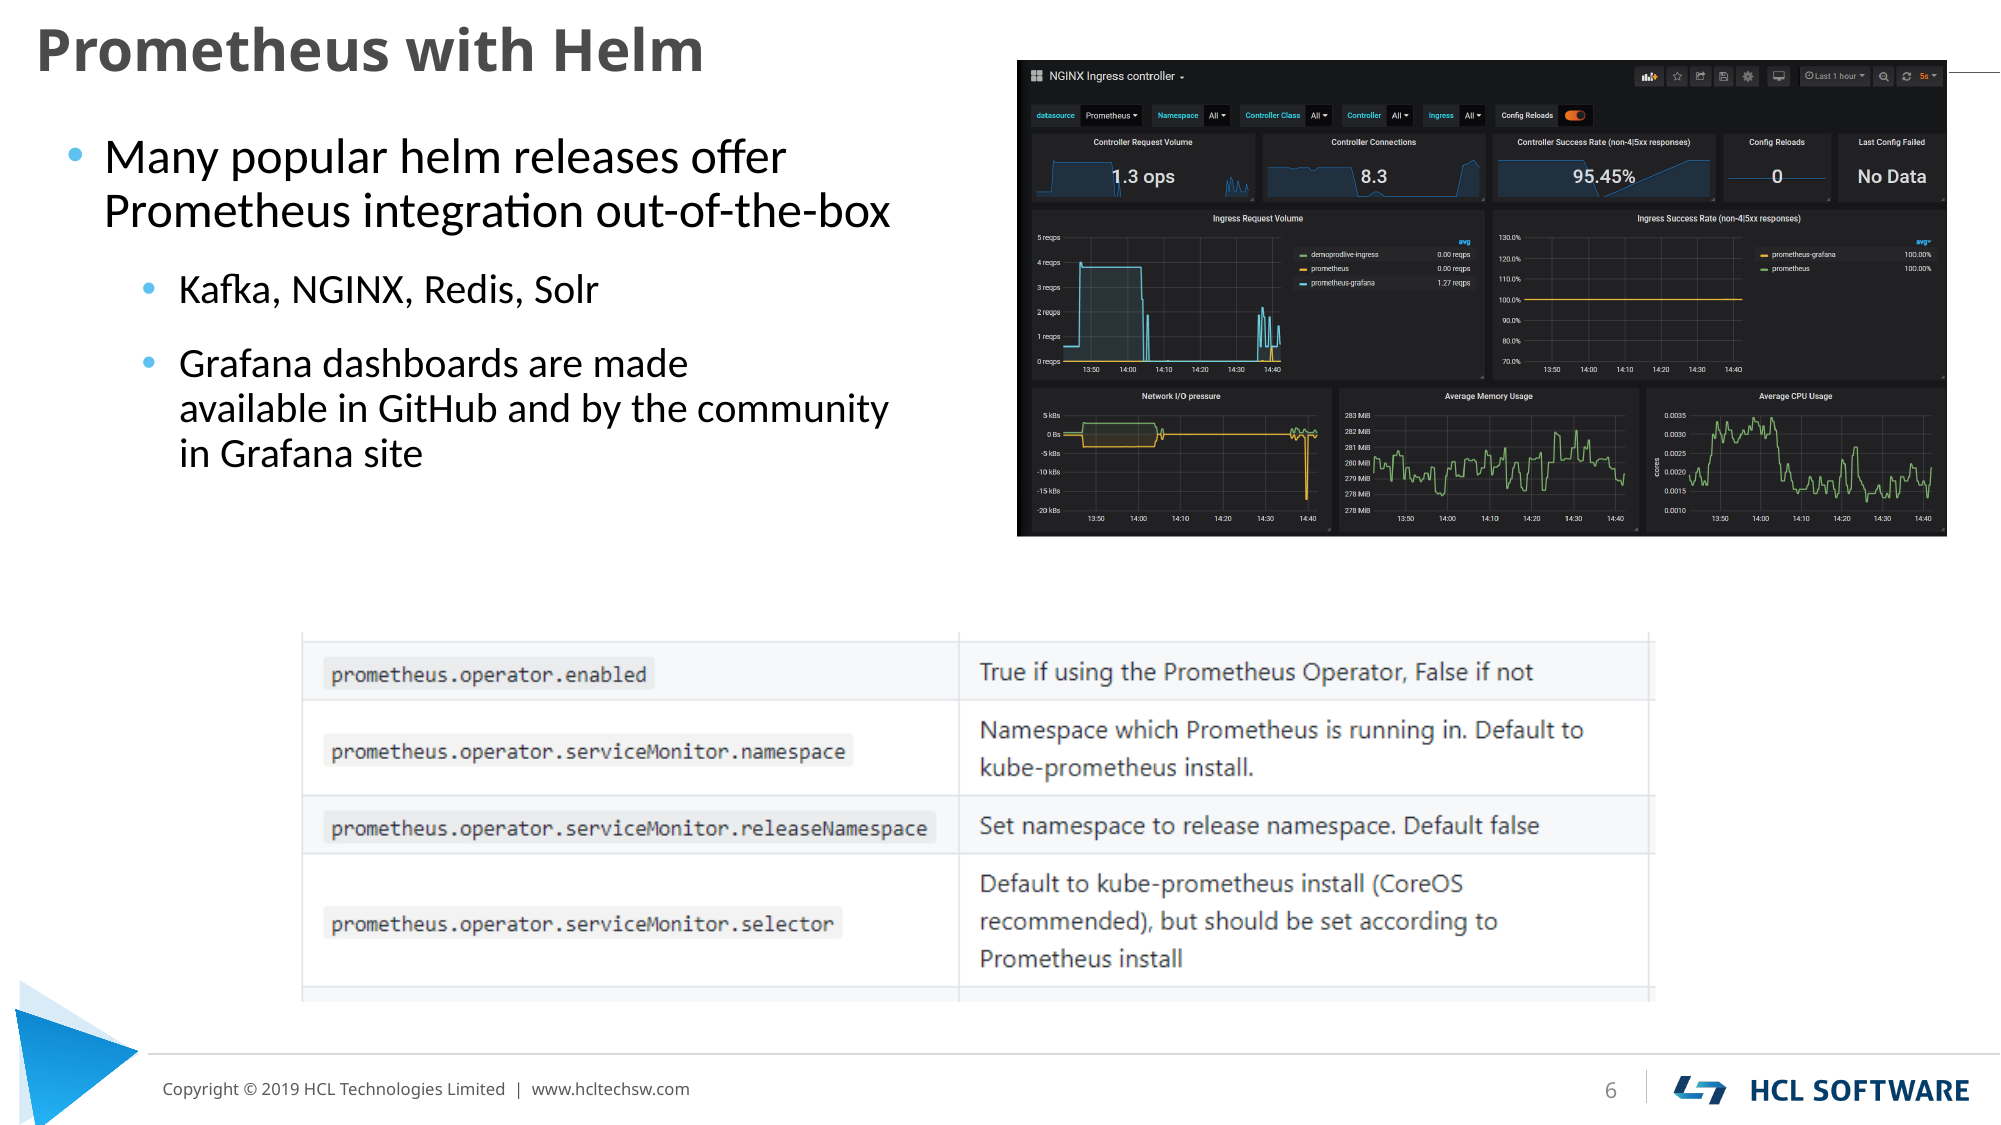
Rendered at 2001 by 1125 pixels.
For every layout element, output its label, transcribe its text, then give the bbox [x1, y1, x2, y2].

picture [1667, 1068, 1980, 1116]
picture [272, 632, 1692, 1002]
text_box Many popular helm releases offer Prometheus integration out-of-the-box Kafka, NGINX, Redis, Solr Grafana dashboards are made available in GitHub and by the community in Grafana site [51, 123, 1881, 1023]
slide_number 6 [1182, 1061, 1633, 1122]
title Prometheus with Helm [20, 5, 1770, 109]
picture [1012, 57, 1949, 540]
